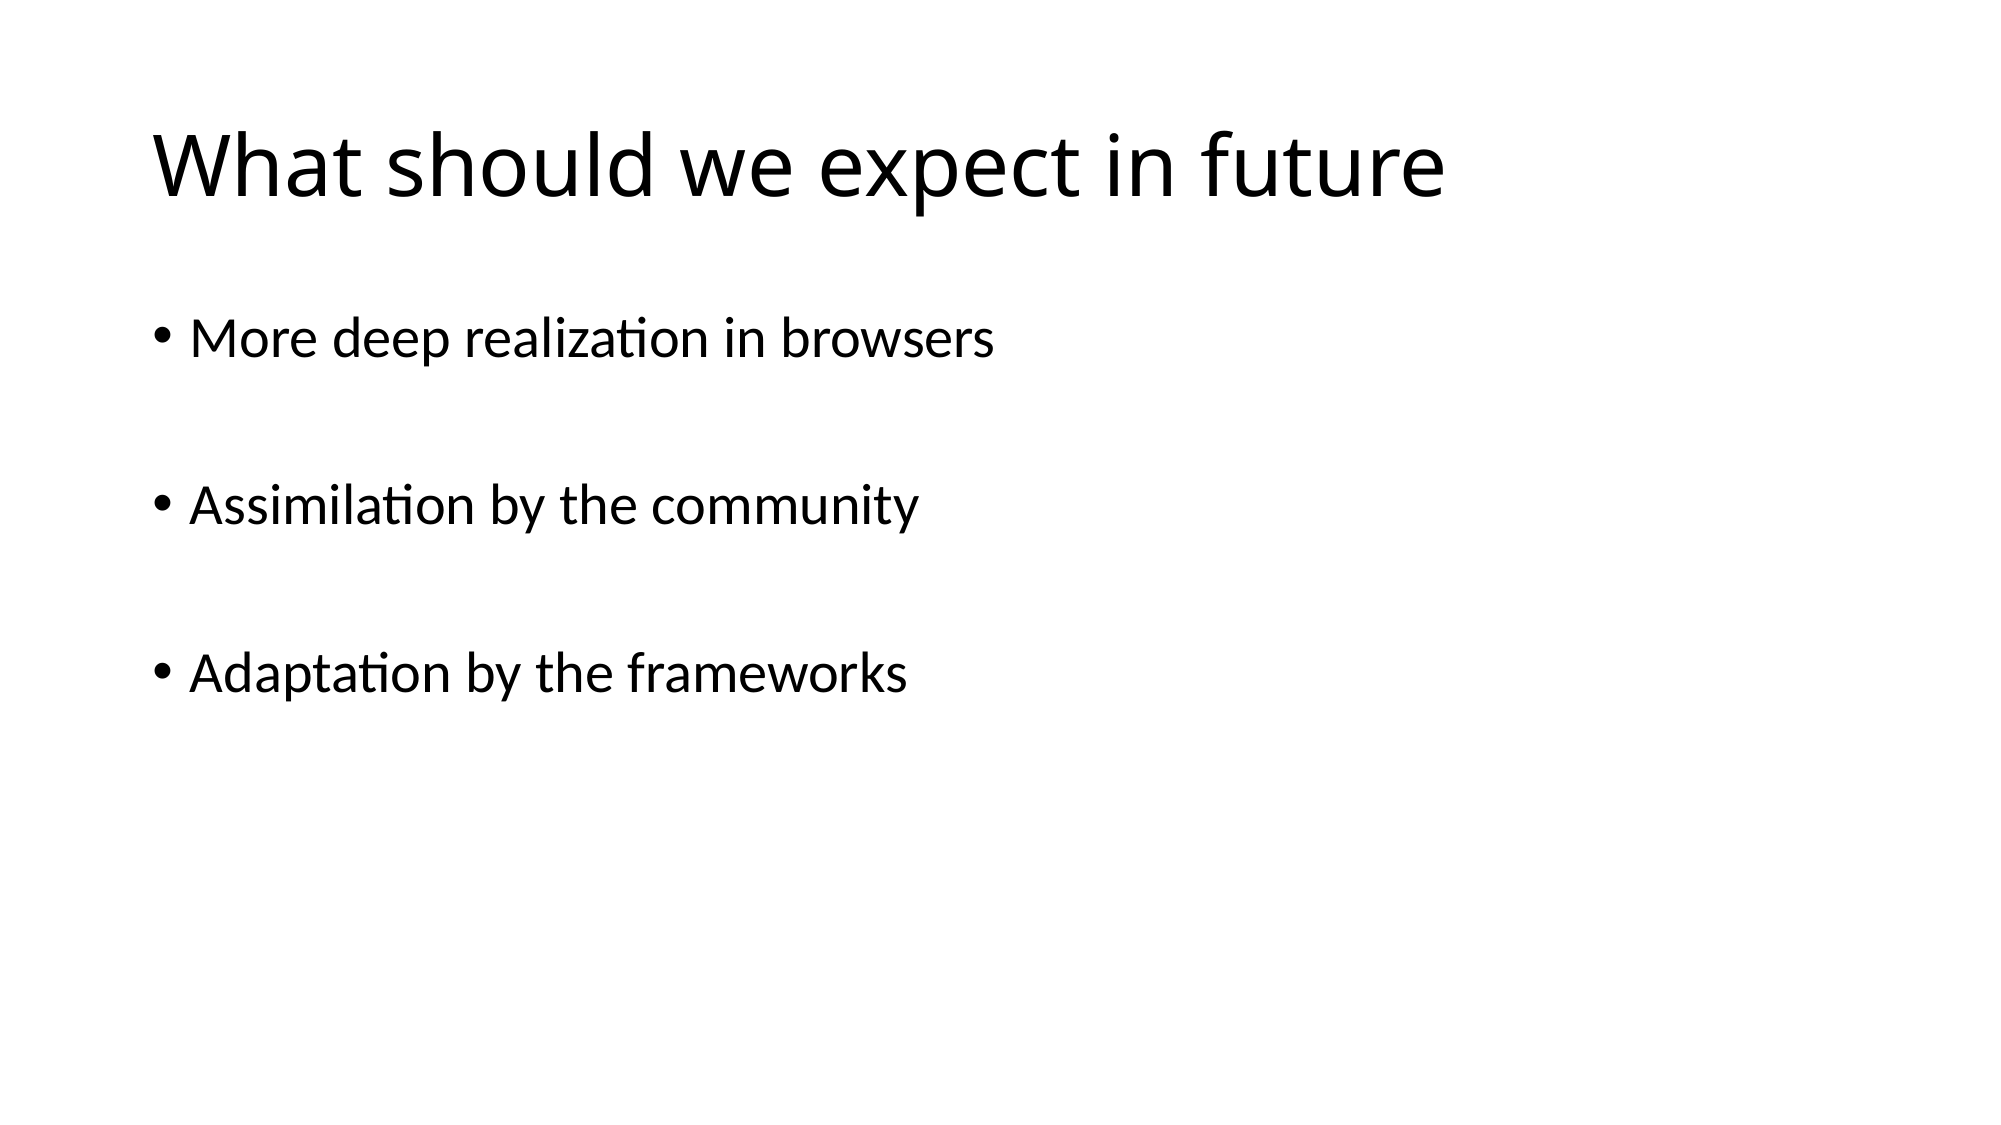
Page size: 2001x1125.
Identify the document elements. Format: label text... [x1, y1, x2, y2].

list More deep realization in browsers Assimilation by the community Adaptation by the frameworks [137, 299, 1863, 1014]
title What should we expect in future [137, 59, 1863, 278]
